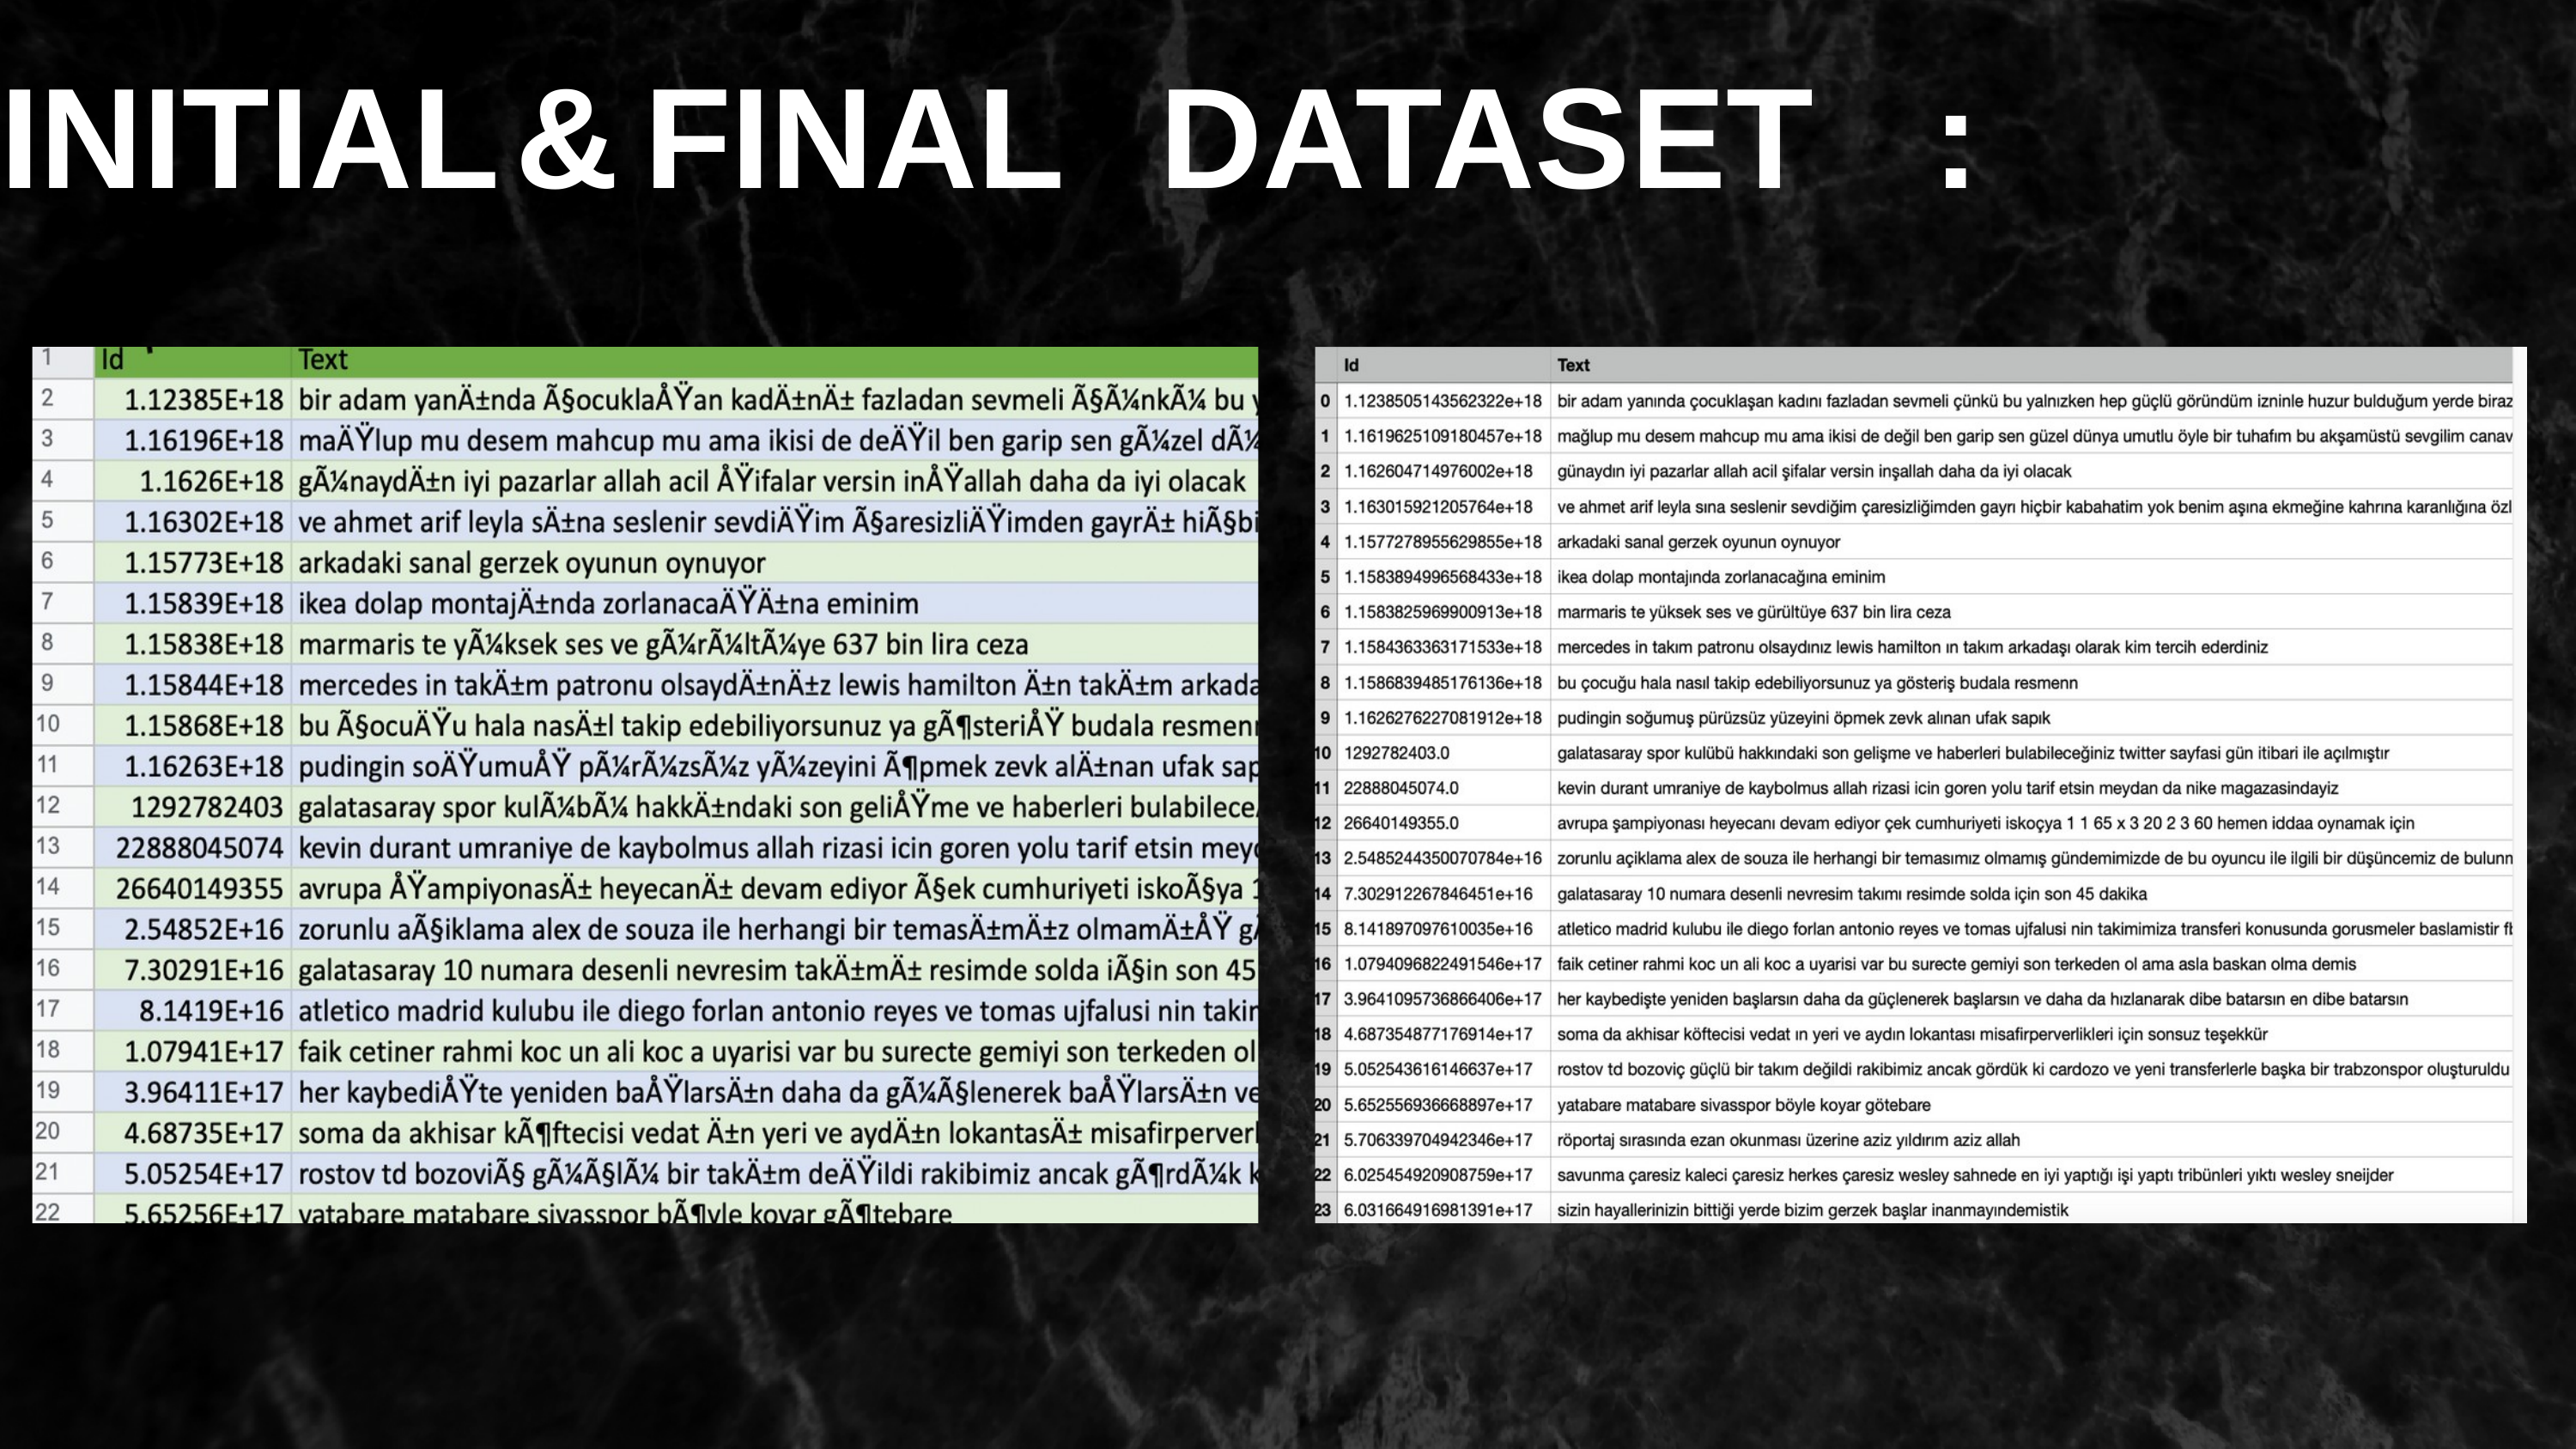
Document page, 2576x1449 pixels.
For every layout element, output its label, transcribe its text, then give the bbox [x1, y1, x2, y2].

title INITIAL & FINAL DATASET : [0, 44, 2164, 288]
text_box [1315, 347, 2527, 1223]
picture [0, 0, 2576, 1449]
text_box [32, 347, 1259, 1223]
